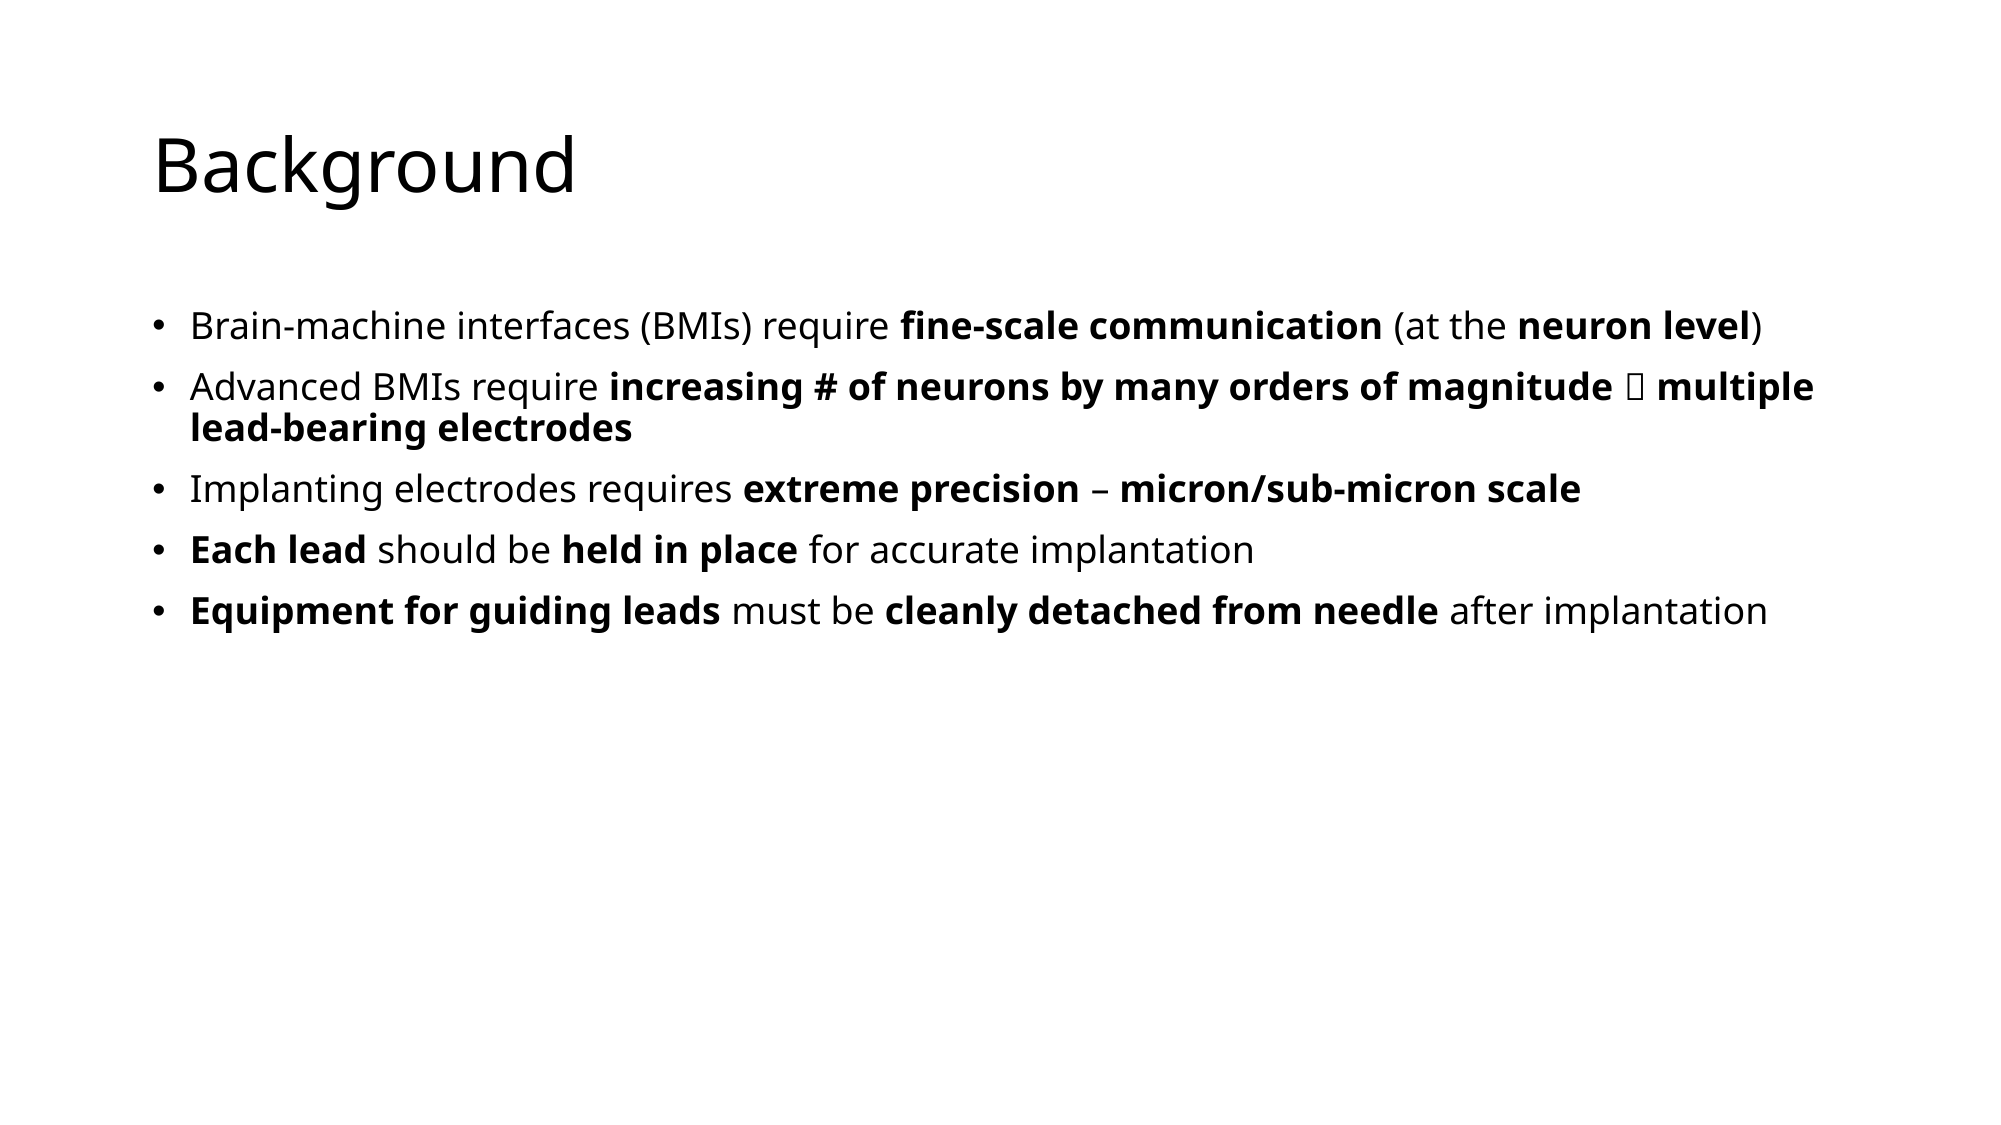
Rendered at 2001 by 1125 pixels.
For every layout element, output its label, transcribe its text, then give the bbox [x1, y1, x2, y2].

title Background [137, 59, 1863, 278]
list Brain-machine interfaces (BMIs) require fine-scale communication (at the neuron level) Advanced BMIs require increasing # of neurons by many orders of magnitude  multiple lead-bearing electrodes Implanting electrodes requires extreme precision – micron/sub-micron scale Each lead should be held in place for accurate implantation Equipment for guiding leads must be cleanly detached from needle after implantation [137, 299, 1863, 1014]
